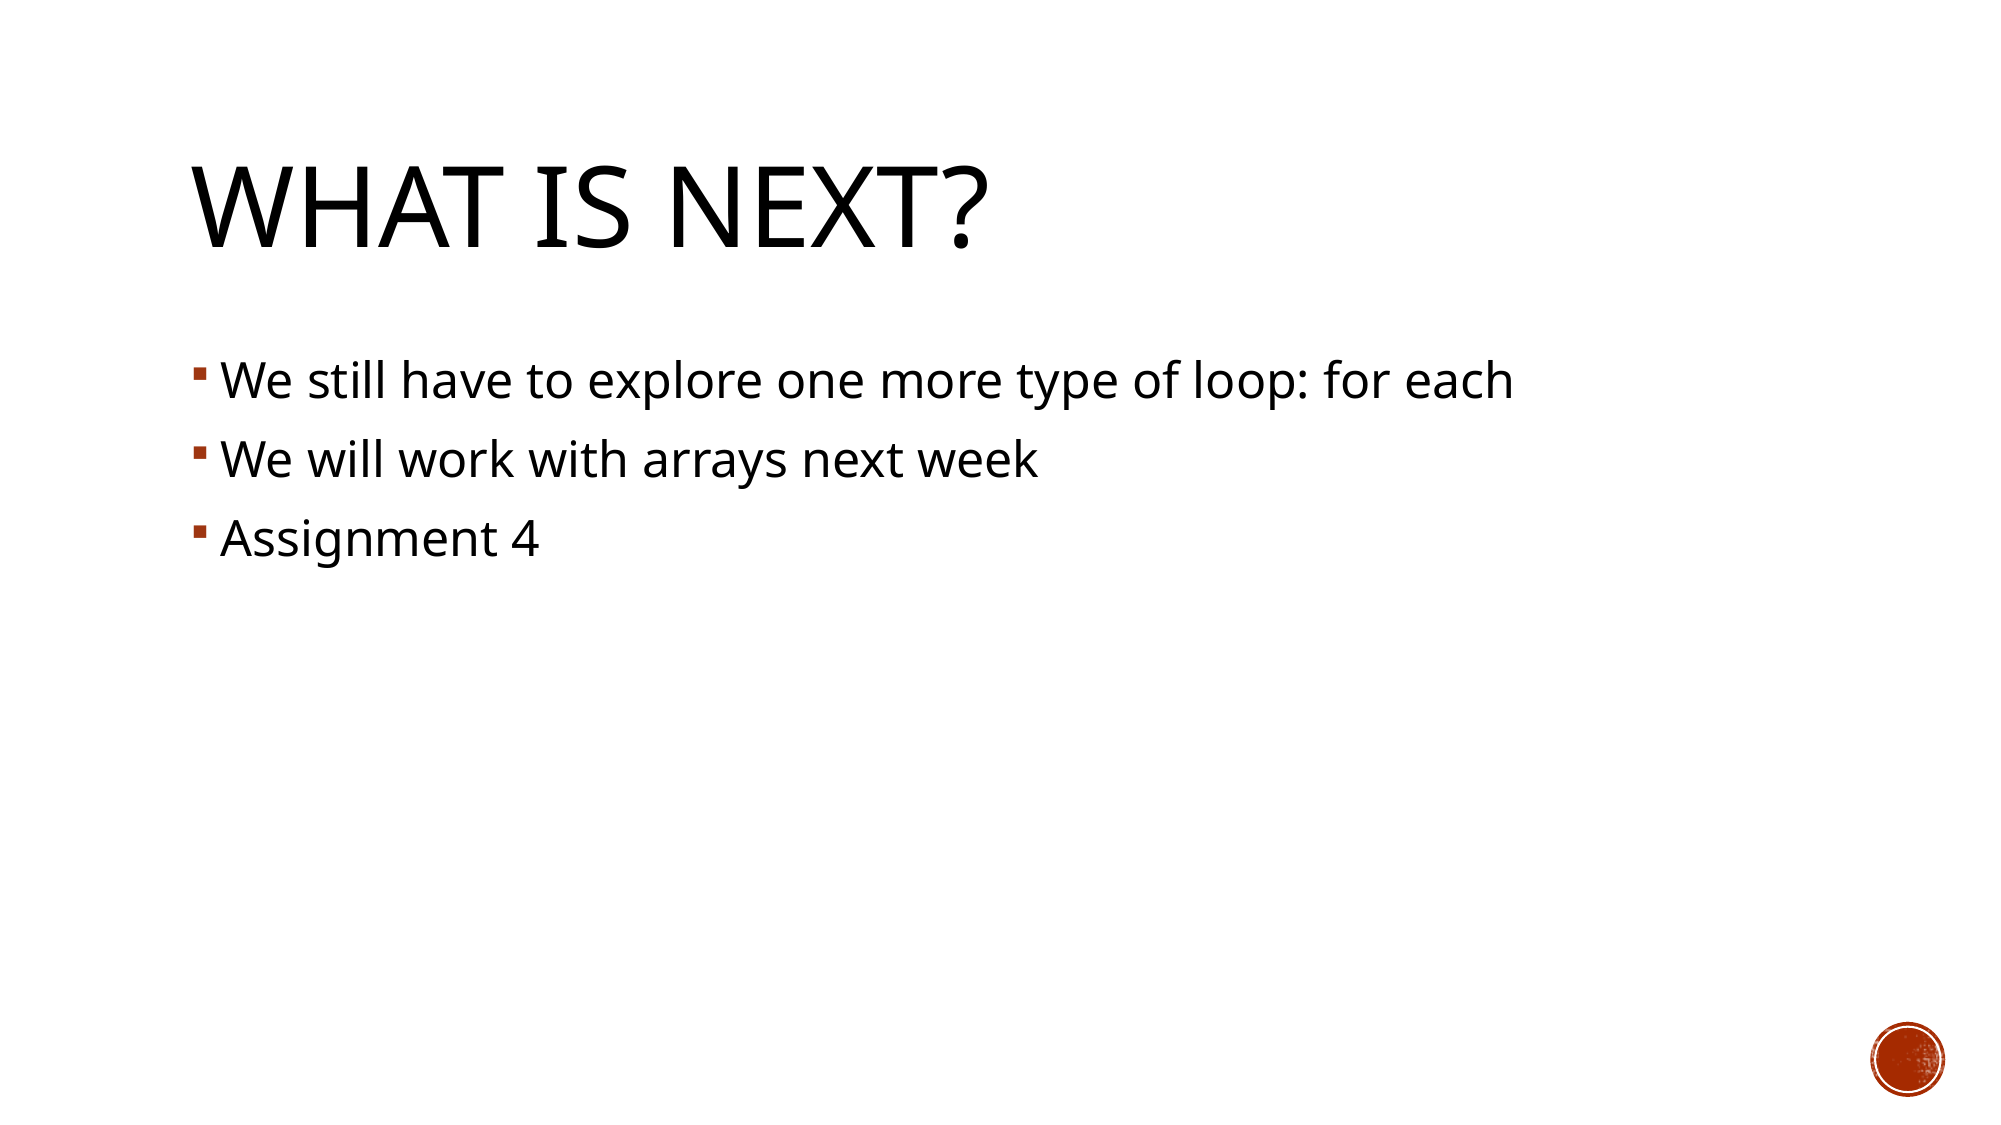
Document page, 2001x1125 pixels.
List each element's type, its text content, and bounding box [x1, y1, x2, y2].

list We still have to explore one more type of loop: for each We will work with arrays next week Assignment 4 [175, 348, 1826, 1013]
title What is next? [175, 79, 1826, 344]
